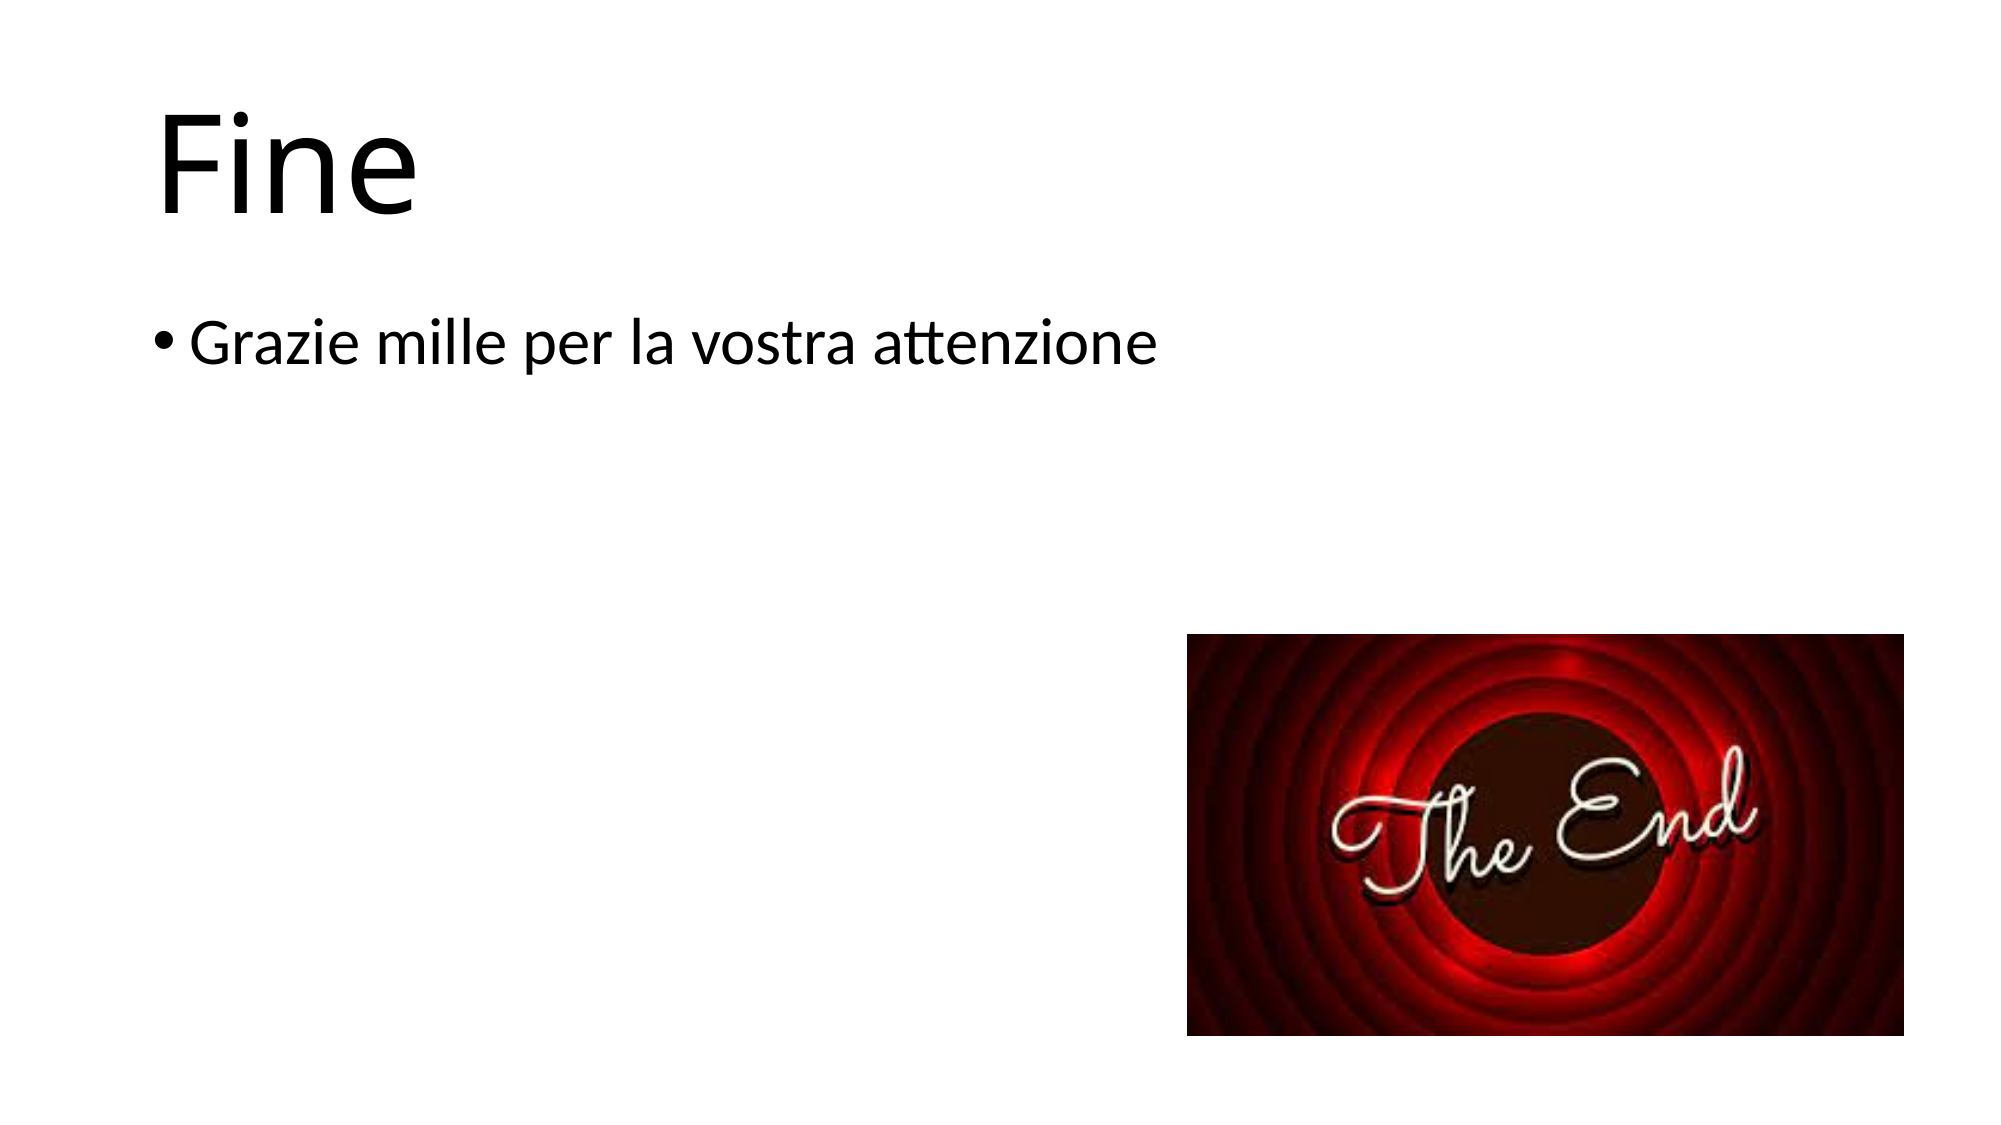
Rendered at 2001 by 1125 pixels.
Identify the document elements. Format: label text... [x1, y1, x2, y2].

title Fine [137, 59, 1863, 278]
picture [1187, 634, 1904, 1036]
list Grazie mille per la vostra attenzione [137, 299, 1863, 1014]
